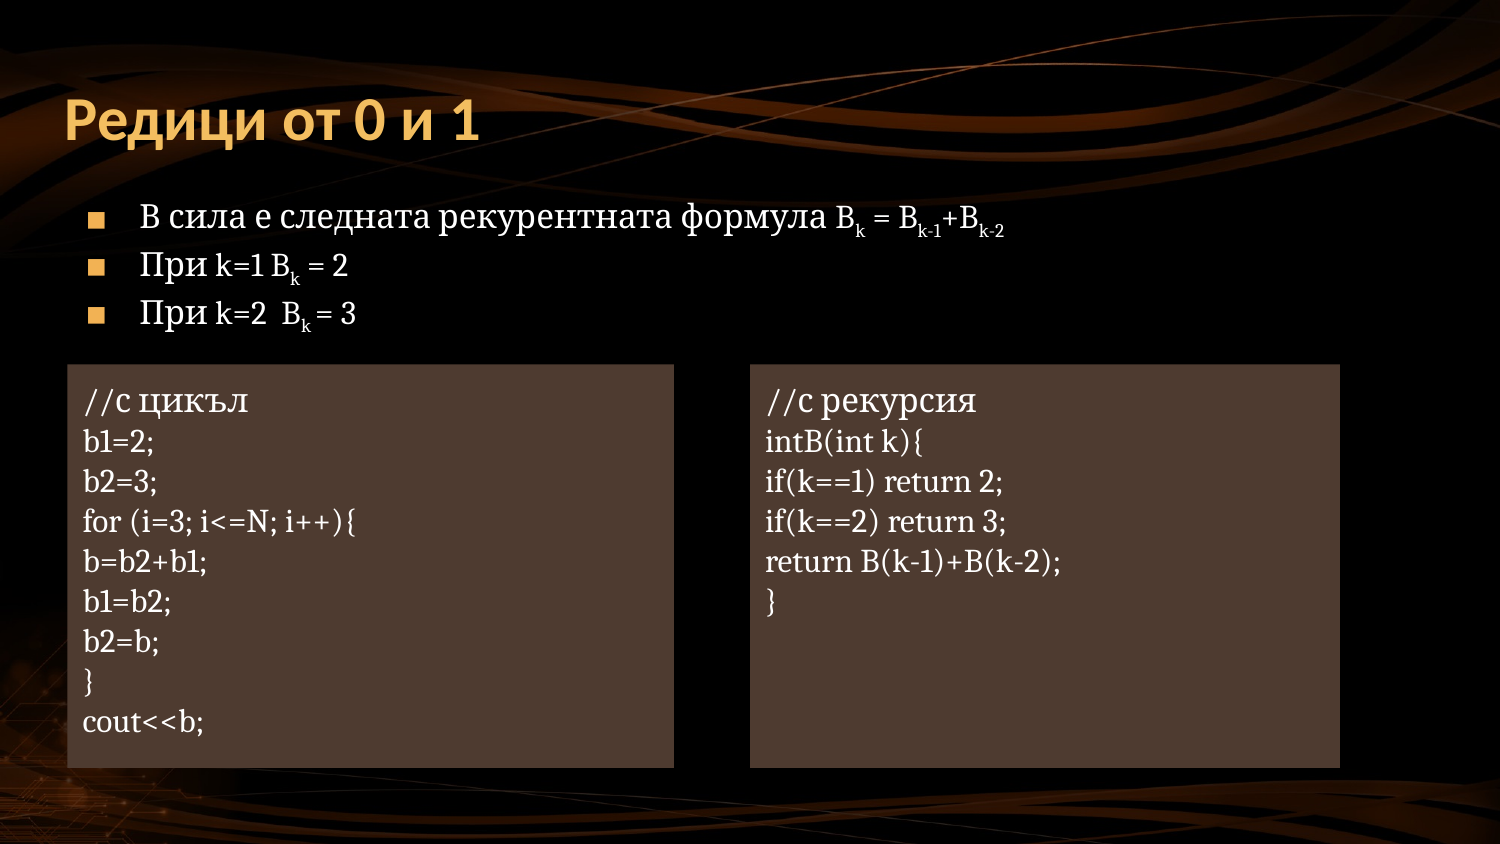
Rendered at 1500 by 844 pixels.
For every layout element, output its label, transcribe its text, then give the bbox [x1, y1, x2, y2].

list В сила е следната рекурентната формула Bk = Bk-1+Bk-2 При k=1 Bk = 2 При k=2 Bk = 3 [51, 189, 1449, 750]
picture [0, 0, 1500, 844]
text_box //с рекурсия intB(int k){ if(k==1) return 2; if(k==2) return 3; return B(k-1)+B(k-2); } [750, 364, 1340, 768]
title Редици от 0 и 1 [51, 72, 1449, 167]
text_box //с цикъл b1=2; b2=3; for (i=3; i<=N; i++){ b=b2+b1; b1=b2; b2=b; } cout<<b; [67, 364, 674, 768]
